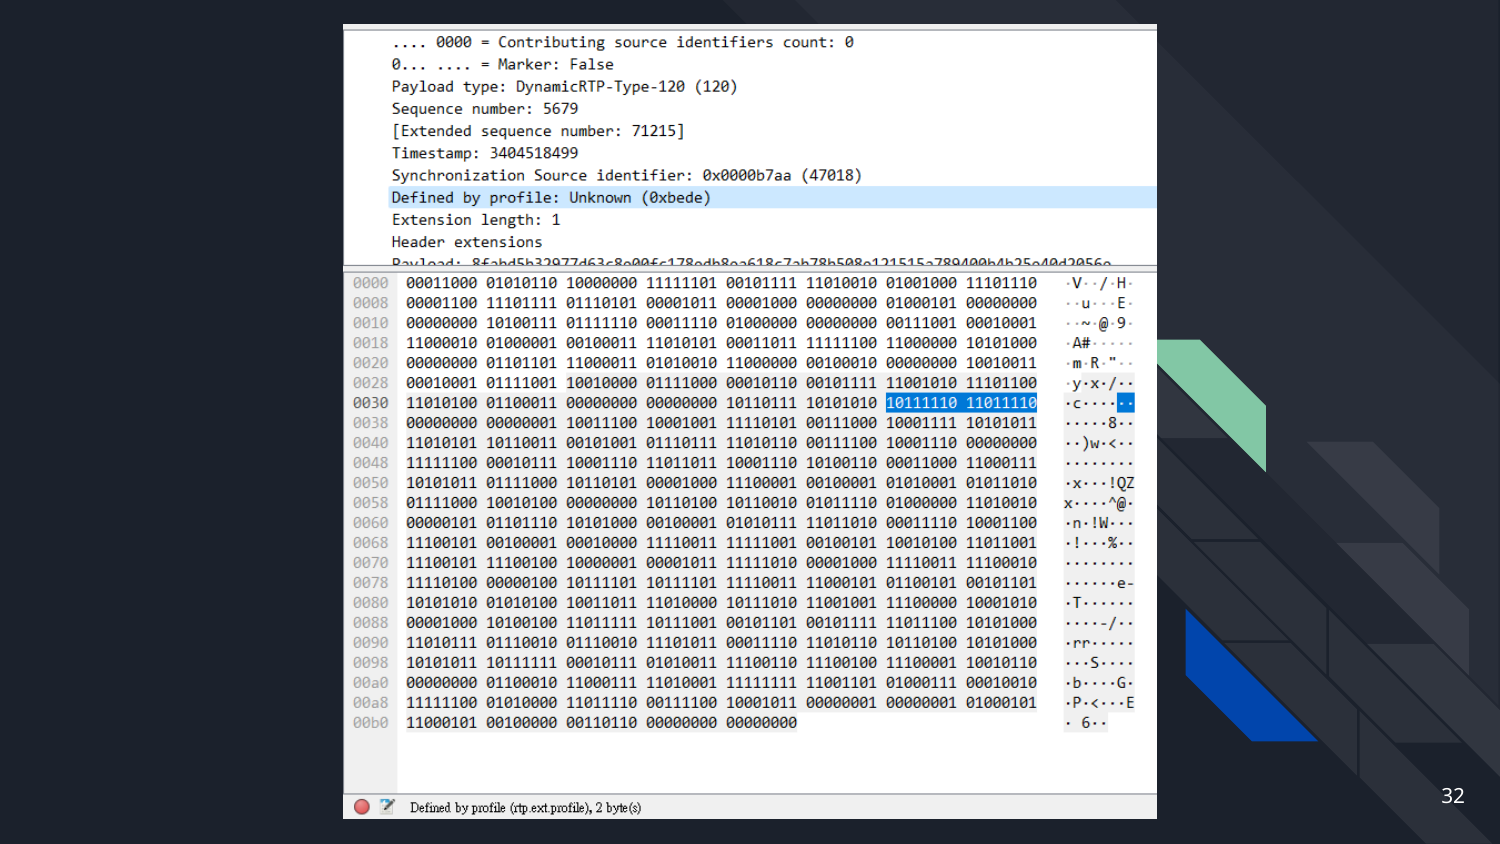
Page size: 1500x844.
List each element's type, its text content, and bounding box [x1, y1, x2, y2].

picture [343, 24, 1157, 819]
slide_number ‹#› [1389, 764, 1480, 830]
